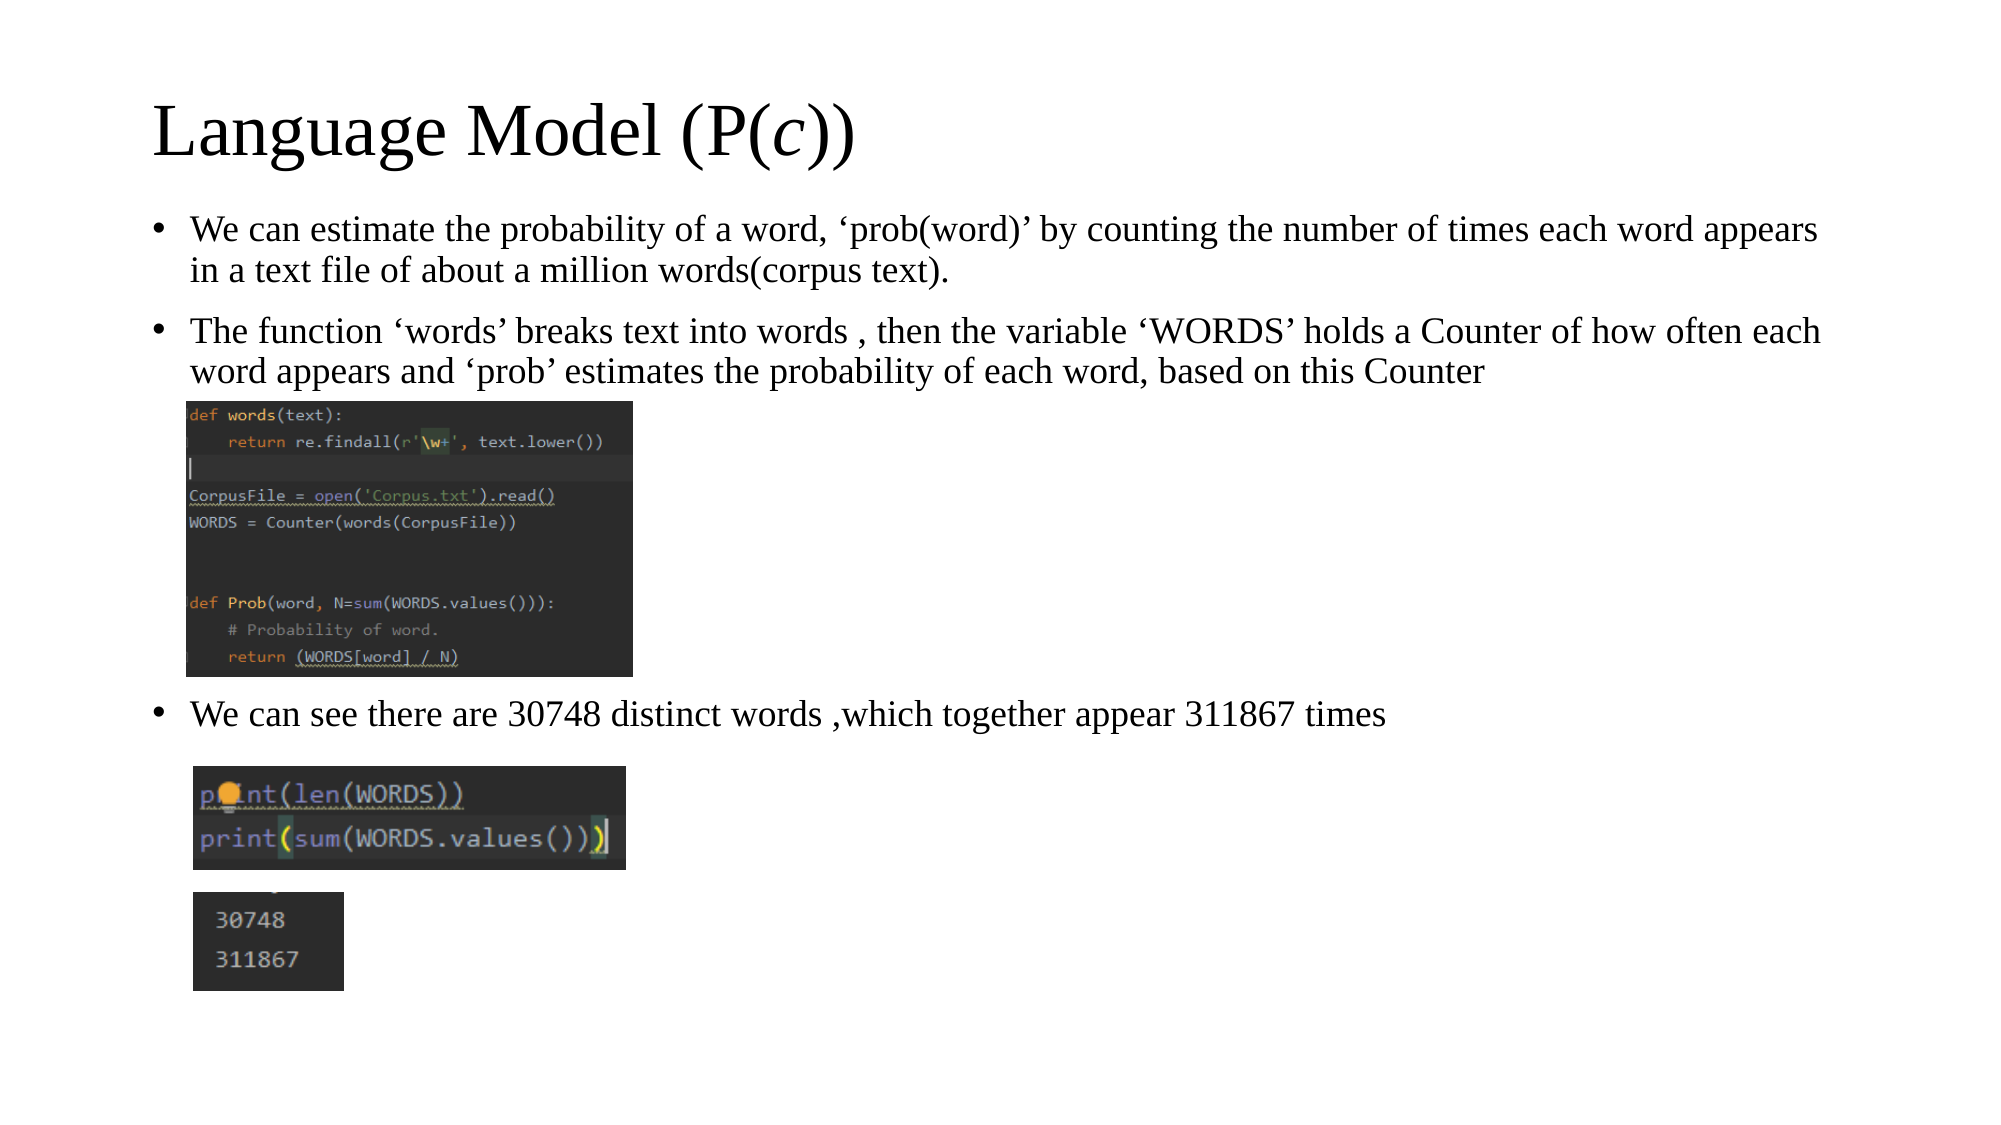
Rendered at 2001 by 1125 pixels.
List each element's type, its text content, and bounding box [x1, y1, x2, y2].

picture [186, 401, 633, 677]
picture [193, 892, 344, 991]
list We can estimate the probability of a word, ‘prob(word)’ by counting the number of times each word appears in a text file of about a million words(corpus text). The function ‘words’ breaks text into words , then the variable ‘WORDS’ holds a Counter of how often each word appears and ‘prob’ estimates the probability of each word, based on this Counter We can see there are 30748 distinct words ,which together appear 311867 times [137, 201, 1863, 1113]
picture [193, 766, 626, 870]
title Language Model (P(c)) [137, 59, 1863, 201]
